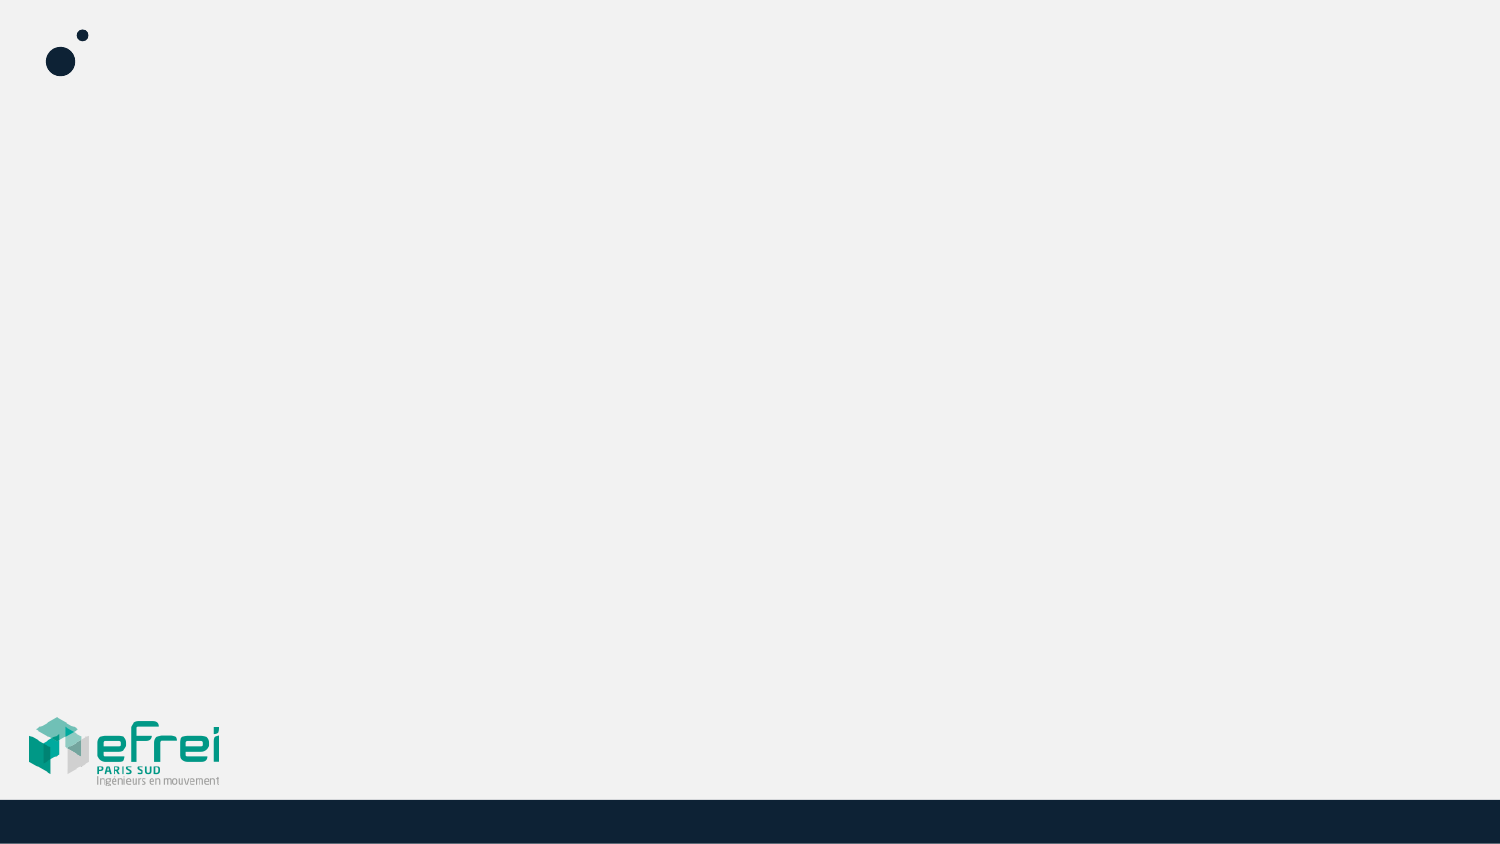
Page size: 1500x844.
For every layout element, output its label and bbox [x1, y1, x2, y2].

picture [29, 716, 219, 786]
